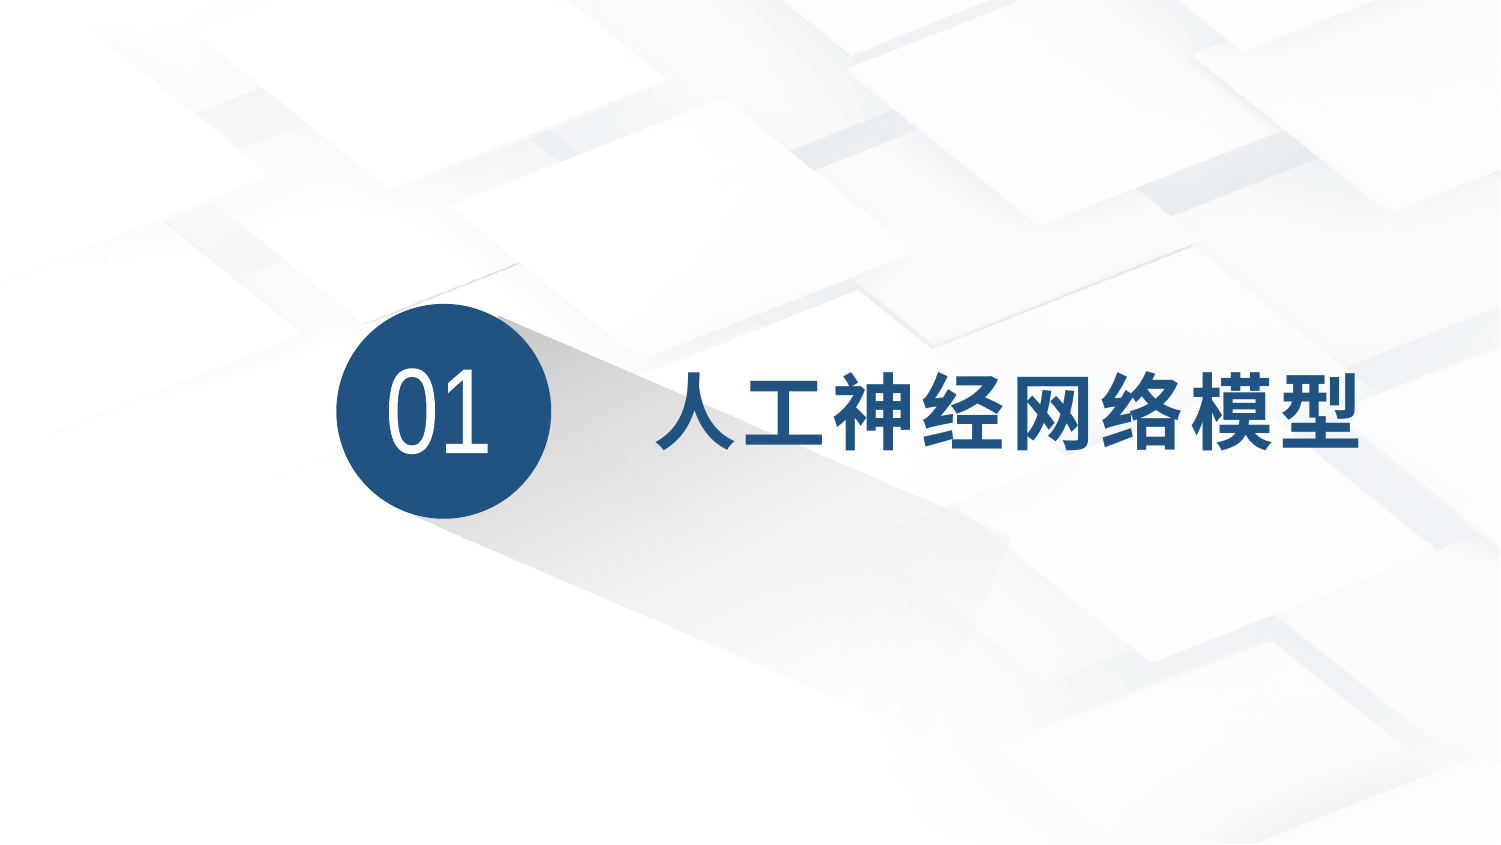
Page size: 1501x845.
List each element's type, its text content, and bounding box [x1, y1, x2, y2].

text_box 人工神经网络模型 [992, 353, 1431, 468]
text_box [336, 303, 992, 635]
